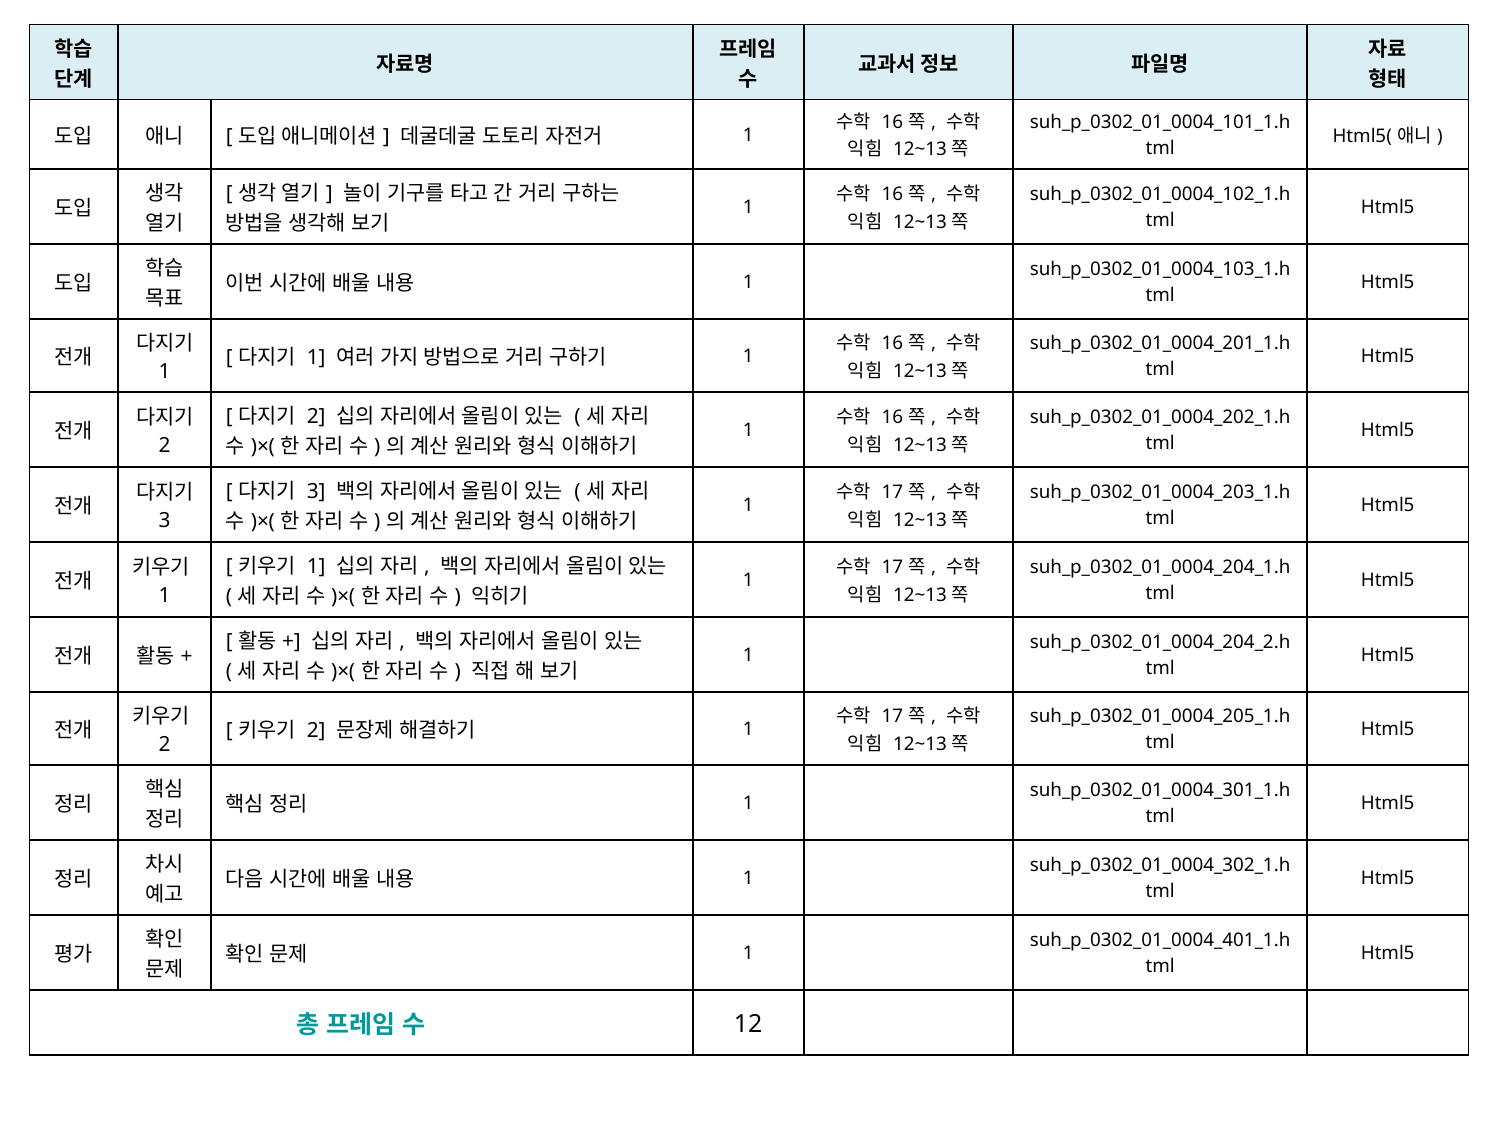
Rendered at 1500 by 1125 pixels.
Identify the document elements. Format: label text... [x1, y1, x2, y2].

table_cell [다지기 3] 백의 자리에서 올림이 있는 (세 자리 수)×(한 자리 수)의 계산 원리와 형식 이해하기 [212, 468, 692, 541]
table_cell [805, 618, 1012, 691]
table_cell Html5 [1308, 543, 1468, 616]
table_cell Html5 [1308, 841, 1468, 914]
table_cell 1 [694, 693, 803, 764]
table_cell 전개 [30, 618, 117, 691]
table_cell Html5 [1308, 618, 1468, 691]
table_cell suh_p_0302_01_0004_302_1.html [1014, 841, 1306, 914]
table_cell [활동+] 십의 자리, 백의 자리에서 올림이 있는 (세 자리 수)×(한 자리 수) 직접 해 보기 [212, 618, 692, 691]
table_cell [1014, 991, 1306, 1054]
table_cell [805, 766, 1012, 839]
table_cell 1 [694, 320, 803, 391]
table_header 파일명 [1014, 25, 1306, 99]
table_header 자료 형태 [1308, 25, 1468, 99]
table_cell [생각 열기] 놀이 기구를 타고 간 거리 구하는 방법을 생각해 보기 [212, 170, 692, 243]
table_cell [805, 245, 1012, 318]
table_cell 키우기1 [119, 543, 210, 616]
table_cell Html5 [1308, 468, 1468, 541]
table_cell 1 [694, 916, 803, 989]
table_cell [다지기 1] 여러 가지 방법으로 거리 구하기 [212, 320, 692, 391]
table_cell suh_p_0302_01_0004_102_1.html [1014, 170, 1306, 243]
table_cell 1 [694, 245, 803, 318]
table_cell 애니 [119, 100, 210, 168]
table_cell 핵심 정리 [212, 766, 692, 839]
table_cell Html5 [1308, 916, 1468, 989]
table_cell Html5 [1308, 245, 1468, 318]
table_cell Html5 [1308, 320, 1468, 391]
table_cell Html5 [1308, 766, 1468, 839]
table_cell suh_p_0302_01_0004_204_2.html [1014, 618, 1306, 691]
table_cell 도입 [30, 245, 117, 318]
table_cell 정리 [30, 841, 117, 914]
table_cell 수학 16쪽, 수학 익힘 12~13쪽 [805, 100, 1012, 168]
table_cell 다지기 3 [119, 468, 210, 541]
table_cell Html5 [1308, 170, 1468, 243]
table_header 교과서 정보 [805, 25, 1012, 99]
table_cell 전개 [30, 393, 117, 466]
table_cell 총 프레임 수 [30, 991, 692, 1054]
table_cell 수학 16쪽, 수학 익힘 12~13쪽 [805, 170, 1012, 243]
table_cell 1 [694, 170, 803, 243]
table_cell suh_p_0302_01_0004_205_1.html [1014, 693, 1306, 764]
table_cell 핵심 정리 [119, 766, 210, 839]
table_cell 1 [694, 766, 803, 839]
table_cell 다지기 2 [119, 393, 210, 466]
table_cell 확인 문제 [119, 916, 210, 989]
table_cell suh_p_0302_01_0004_101_1.html [1014, 100, 1306, 168]
table_cell suh_p_0302_01_0004_201_1.html [1014, 320, 1306, 391]
table_cell suh_p_0302_01_0004_103_1.html [1014, 245, 1306, 318]
table_header 학습 단계 [30, 25, 117, 99]
table_cell 1 [694, 543, 803, 616]
table_cell 1 [694, 841, 803, 914]
table_cell 12 [694, 991, 803, 1054]
table_cell 다지기 1 [119, 320, 210, 391]
table_cell Html5(애니) [1308, 100, 1468, 168]
table_cell 수학 17쪽, 수학 익힘 12~13쪽 [805, 543, 1012, 616]
table_cell 확인 문제 [212, 916, 692, 989]
table_cell 이번 시간에 배울 내용 [212, 245, 692, 318]
table_header 자료명 [119, 25, 692, 99]
table_cell 수학 17쪽, 수학 익힘 12~13쪽 [805, 693, 1012, 764]
table_cell 평가 [30, 916, 117, 989]
table_cell 정리 [30, 766, 117, 839]
table_cell Html5 [1308, 393, 1468, 466]
table_cell 생각 열기 [119, 170, 210, 243]
table_cell suh_p_0302_01_0004_203_1.html [1014, 468, 1306, 541]
table_cell [키우기 1] 십의 자리, 백의 자리에서 올림이 있는 (세 자리 수)×(한 자리 수) 익히기 [212, 543, 692, 616]
table_cell 다음 시간에 배울 내용 [212, 841, 692, 914]
table_cell 도입 [30, 170, 117, 243]
table_cell [805, 841, 1012, 914]
table_cell Html5 [1308, 693, 1468, 764]
table_cell 전개 [30, 320, 117, 391]
table_cell 전개 [30, 468, 117, 541]
table_cell suh_p_0302_01_0004_204_1.html [1014, 543, 1306, 616]
table_cell suh_p_0302_01_0004_401_1.html [1014, 916, 1306, 989]
table_header 프레임 수 [694, 25, 803, 99]
table_cell 전개 [30, 693, 117, 764]
table_cell 활동+ [119, 618, 210, 691]
table_cell suh_p_0302_01_0004_202_1.html [1014, 393, 1306, 466]
table_cell 학습 목표 [119, 245, 210, 318]
table_cell 수학 17쪽, 수학 익힘 12~13쪽 [805, 468, 1012, 541]
table_cell [도입 애니메이션] 데굴데굴 도토리 자전거 [212, 100, 692, 168]
table_cell suh_p_0302_01_0004_301_1.html [1014, 766, 1306, 839]
table_cell [키우기 2] 문장제 해결하기 [212, 693, 692, 764]
table_cell [다지기 2] 십의 자리에서 올림이 있는 (세 자리 수)×(한 자리 수)의 계산 원리와 형식 이해하기 [212, 393, 692, 466]
table_cell [805, 991, 1012, 1054]
table_cell 전개 [30, 543, 117, 616]
table_cell 1 [694, 100, 803, 168]
table_cell 도입 [30, 100, 117, 168]
table_cell 1 [694, 468, 803, 541]
table_cell 차시 예고 [119, 841, 210, 914]
table_cell 키우기2 [119, 693, 210, 764]
table_cell 수학 16쪽, 수학 익힘 12~13쪽 [805, 320, 1012, 391]
table_cell 수학 16쪽, 수학 익힘 12~13쪽 [805, 393, 1012, 466]
table_cell 1 [694, 618, 803, 691]
table_cell 1 [694, 393, 803, 466]
table_cell [805, 916, 1012, 989]
table_cell [1308, 991, 1468, 1054]
